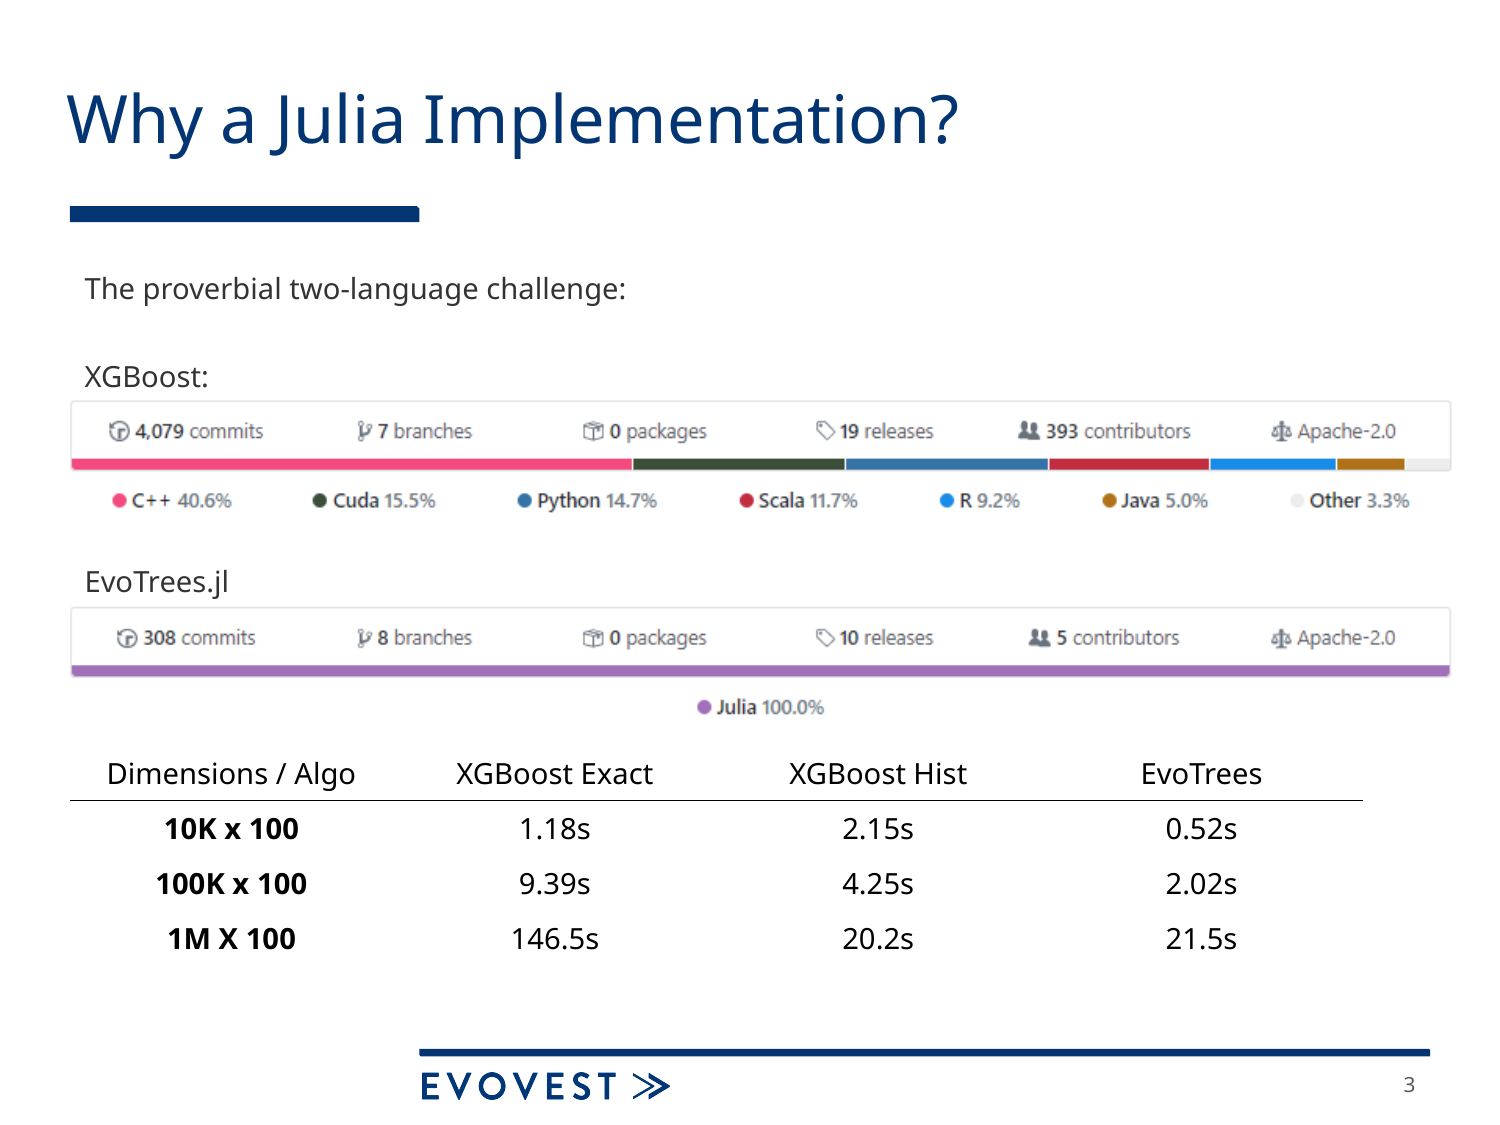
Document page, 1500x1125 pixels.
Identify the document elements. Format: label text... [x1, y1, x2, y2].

table_cell 21.5s [1040, 910, 1363, 965]
table_header EvoTrees [1040, 746, 1363, 800]
text_box XGBoost: [69, 350, 1386, 396]
table_cell 100K x 100 [70, 855, 393, 910]
table_cell 146.5s [393, 910, 717, 965]
table_cell 1.18s [393, 801, 717, 855]
text_box [68, 205, 421, 224]
text_box EvoTrees.jl [69, 556, 1386, 604]
table_cell 20.2s [717, 910, 1040, 965]
table_header XGBoost Exact [393, 746, 717, 800]
table_cell 1M X 100 [70, 910, 393, 965]
table_header XGBoost Hist [717, 746, 1040, 800]
picture [422, 1072, 670, 1100]
table_cell 10K x 100 [70, 801, 393, 855]
picture [69, 396, 1458, 533]
table_cell 2.02s [1040, 855, 1363, 910]
title Why a Julia Implementation? [51, 30, 1431, 214]
table_header Dimensions / Algo [70, 746, 393, 800]
table_cell 0.52s [1040, 801, 1363, 855]
slide_number 3 [1092, 1056, 1431, 1117]
text_box [418, 1047, 1432, 1058]
table_cell 4.25s [717, 855, 1040, 910]
text_box The proverbial two-language challenge: [69, 263, 1386, 314]
picture [69, 604, 1456, 746]
table_cell 2.15s [717, 801, 1040, 855]
table_cell 9.39s [393, 855, 717, 910]
